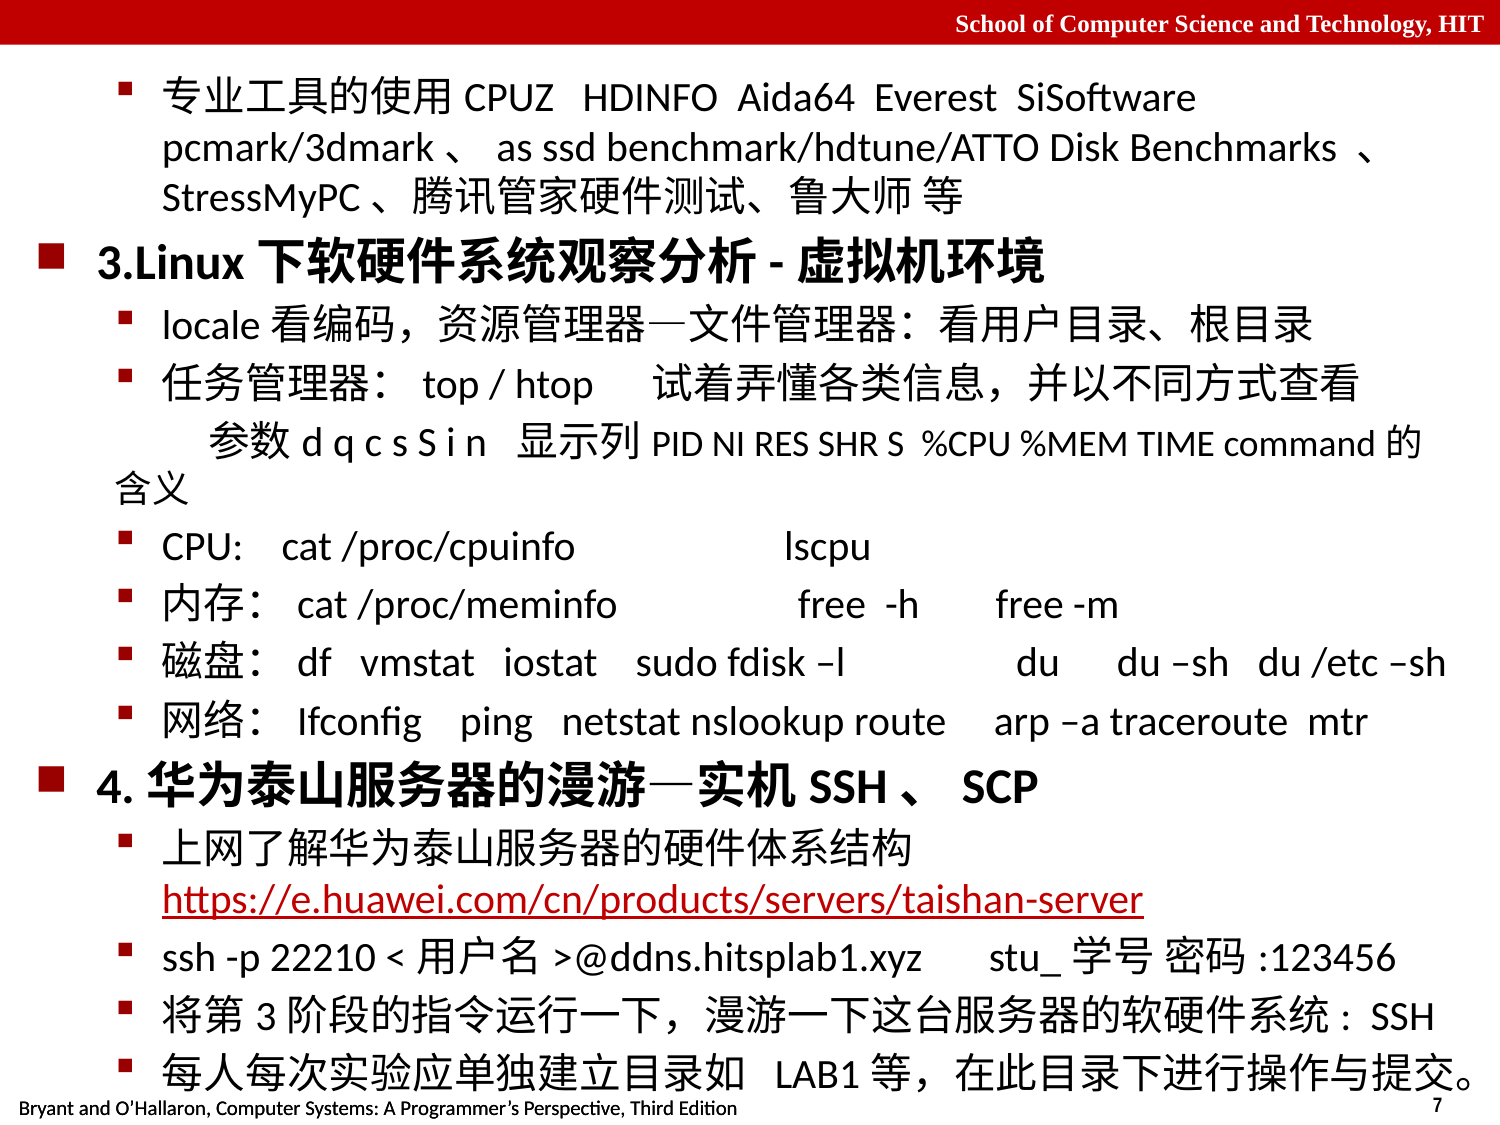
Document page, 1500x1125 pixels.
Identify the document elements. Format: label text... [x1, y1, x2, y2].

list 专业工具的使用CPUZ HDINFO Aida64 Everest SiSoftware pcmark/3dmark、as ssd benchmark/hdtune/ATTO Disk Benchmarks 、 StressMyPC、腾讯管家硬件测试、鲁大师 等 3.Linux下软硬件系统观察分析-虚拟机环境 locale看编码，资源管理器—文件管理器：看用户目录、根目录 任务管理器：top / htop 试着弄懂各类信息，并以不同方式查看 参数d q c s S i n 显示列PID NI RES SHR S %CPU %MEM TIME command的含义 CPU: cat /proc/cpuinfo lscpu 内存：cat /proc/meminfo free -h free -m 磁盘：df vmstat iostat sudo fdisk –l du du –sh du /etc –sh 网络：Ifconfig ping netstat nslookup route arp –a traceroute mtr 4.华为泰山服务器的漫游—实机SSH、SCP 上网了解华为泰山服务器的硬件体系结构https://e.huawei.com/cn/products/servers/taishan-server ssh -p 22210 <用户名>@ddns.hitsplab1.xyz stu_学号 密码:123456 将第3阶段的指令运行一下，漫游一下这台服务器的软硬件系统: SSH 每人每次实验应单独建立目录如 LAB1等，在此目录下进行操作与提交。 [24, 62, 1476, 1063]
